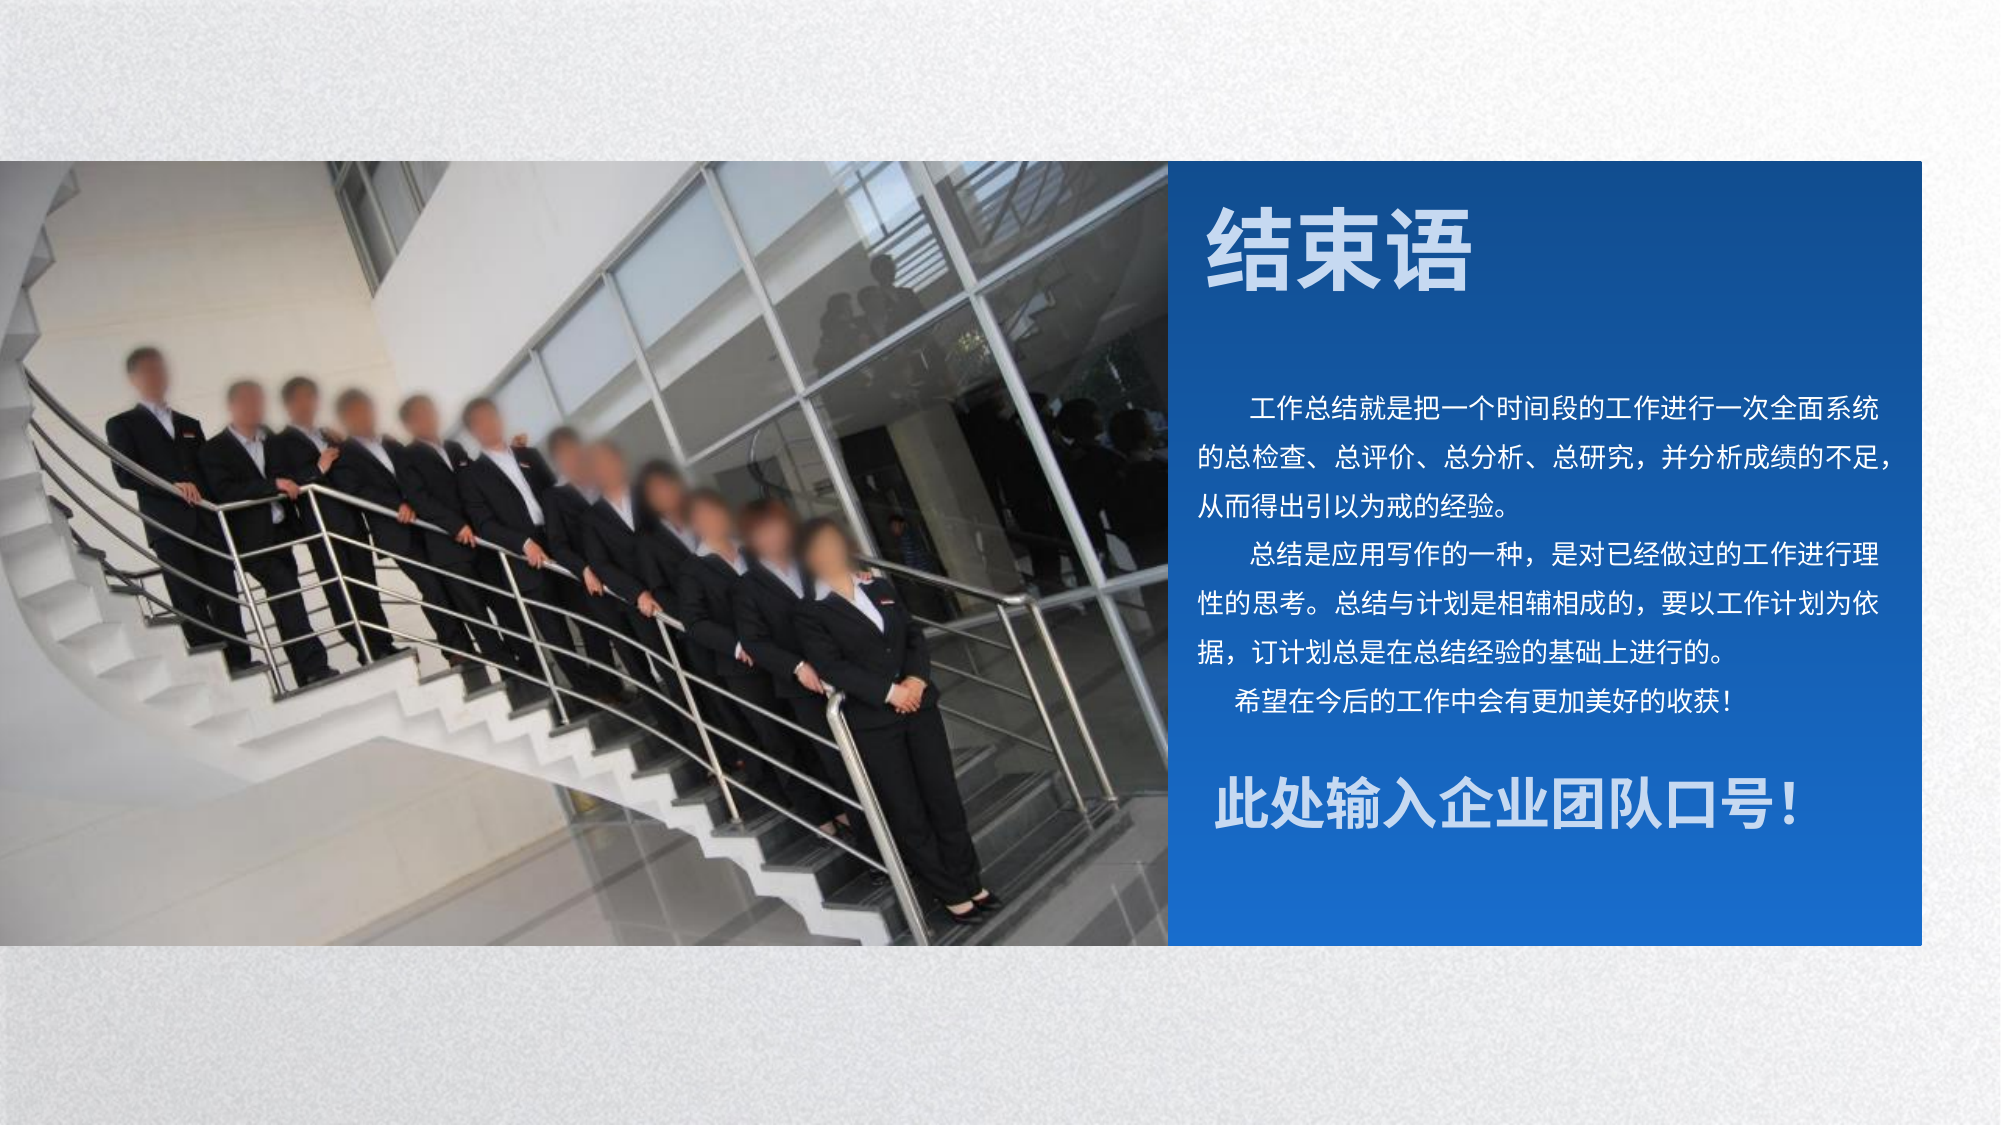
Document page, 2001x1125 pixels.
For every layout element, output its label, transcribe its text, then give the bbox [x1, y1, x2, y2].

text_box 工作总结就是把一个时间段的工作进行一次全面系统的总检查、总评价、总分析、总研究，并分析成绩的不足，从而得出引以为戒的经验。 总结是应用写作的一种，是对已经做过的工作进行理性的思考。总结与计划是相辅相成的，要以工作计划为依据，订计划总是在总结经验的基础上进行的。 希望在今后的工作中会有更加美好的收获！ [1177, 365, 1900, 727]
text_box 结束语 [1182, 196, 1497, 300]
picture [0, 0, 2001, 1125]
text_box 此处输入企业团队口号！ [1193, 758, 1853, 846]
text_box [1165, 160, 1923, 947]
